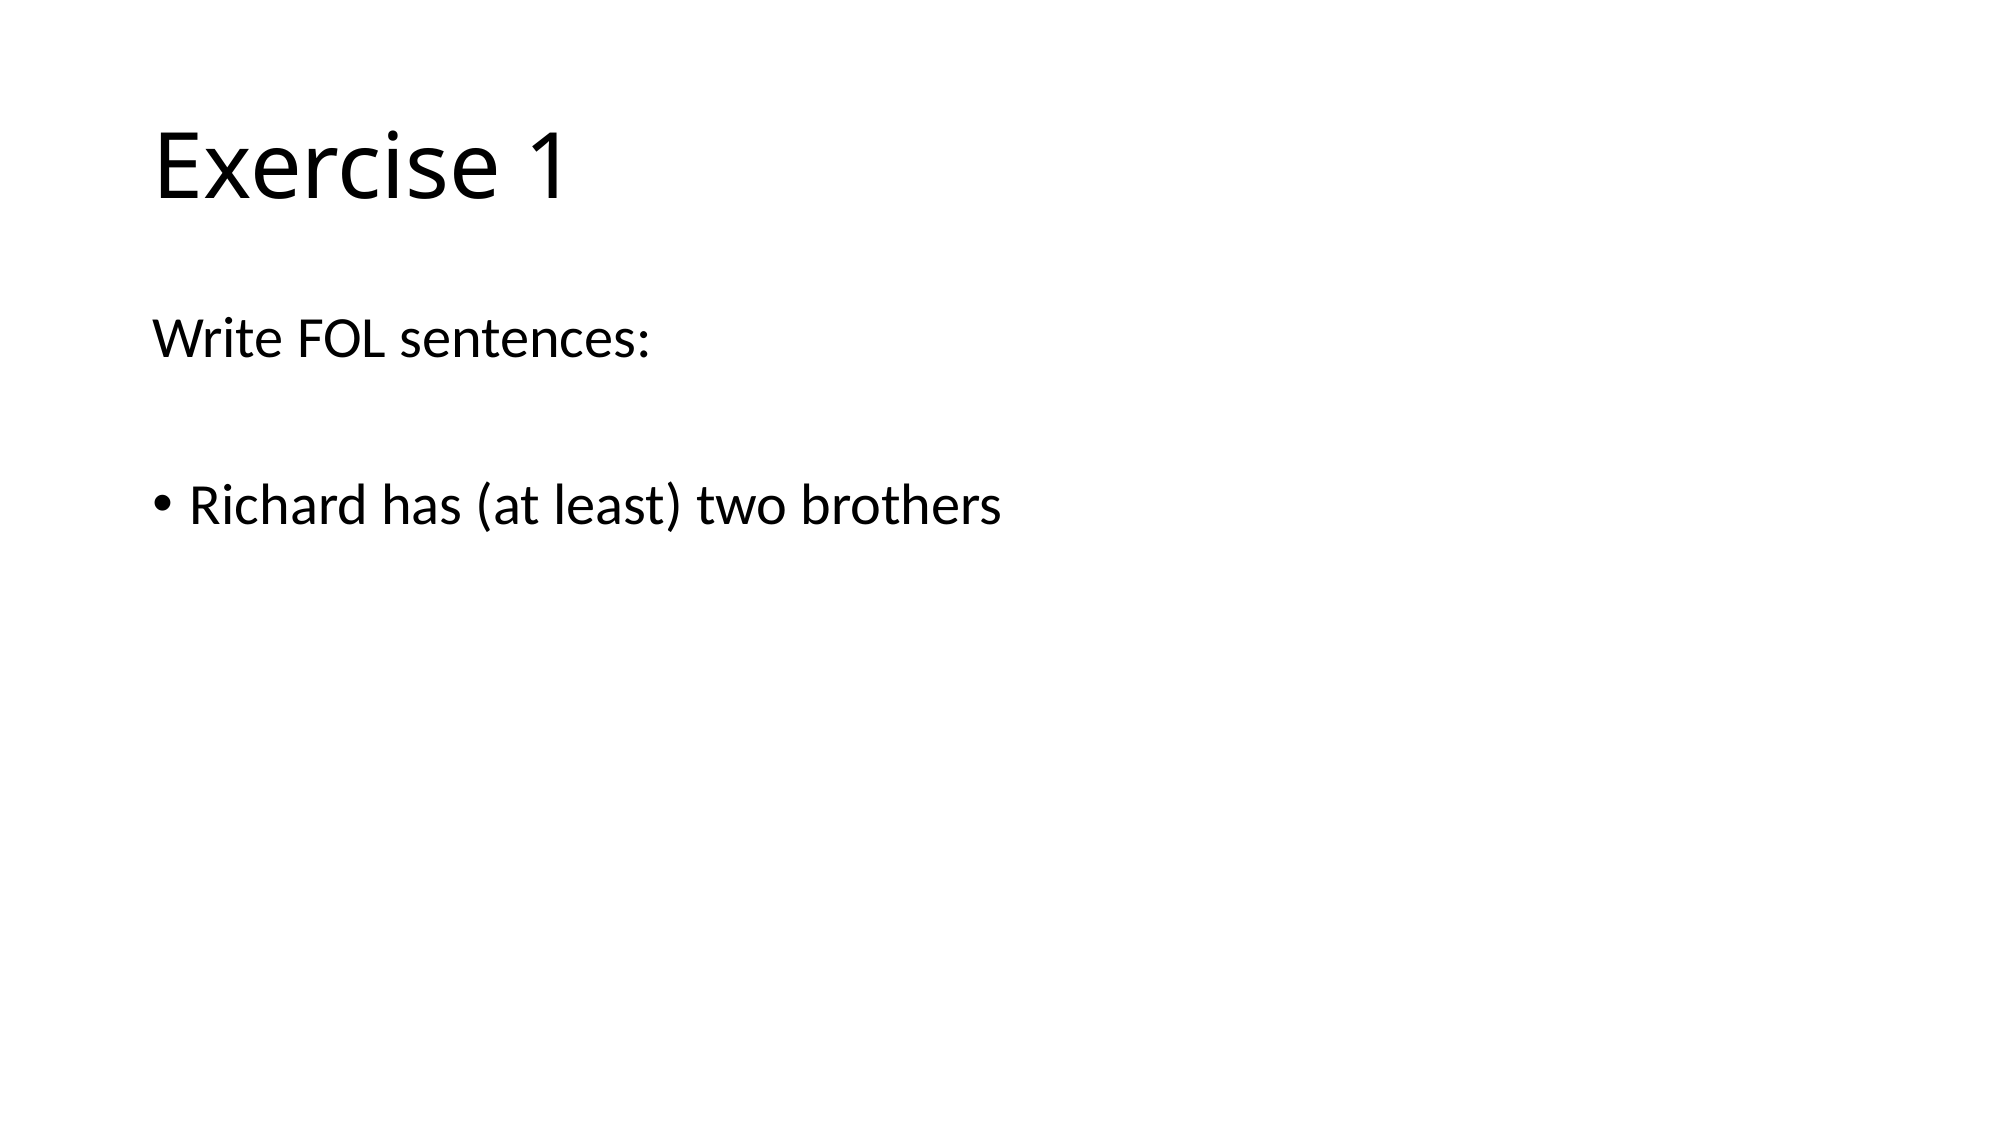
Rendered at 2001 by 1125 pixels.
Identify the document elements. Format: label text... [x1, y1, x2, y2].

title Exercise 1 [137, 59, 1863, 278]
list Write FOL sentences: Richard has (at least) two brothers [137, 299, 1863, 1014]
